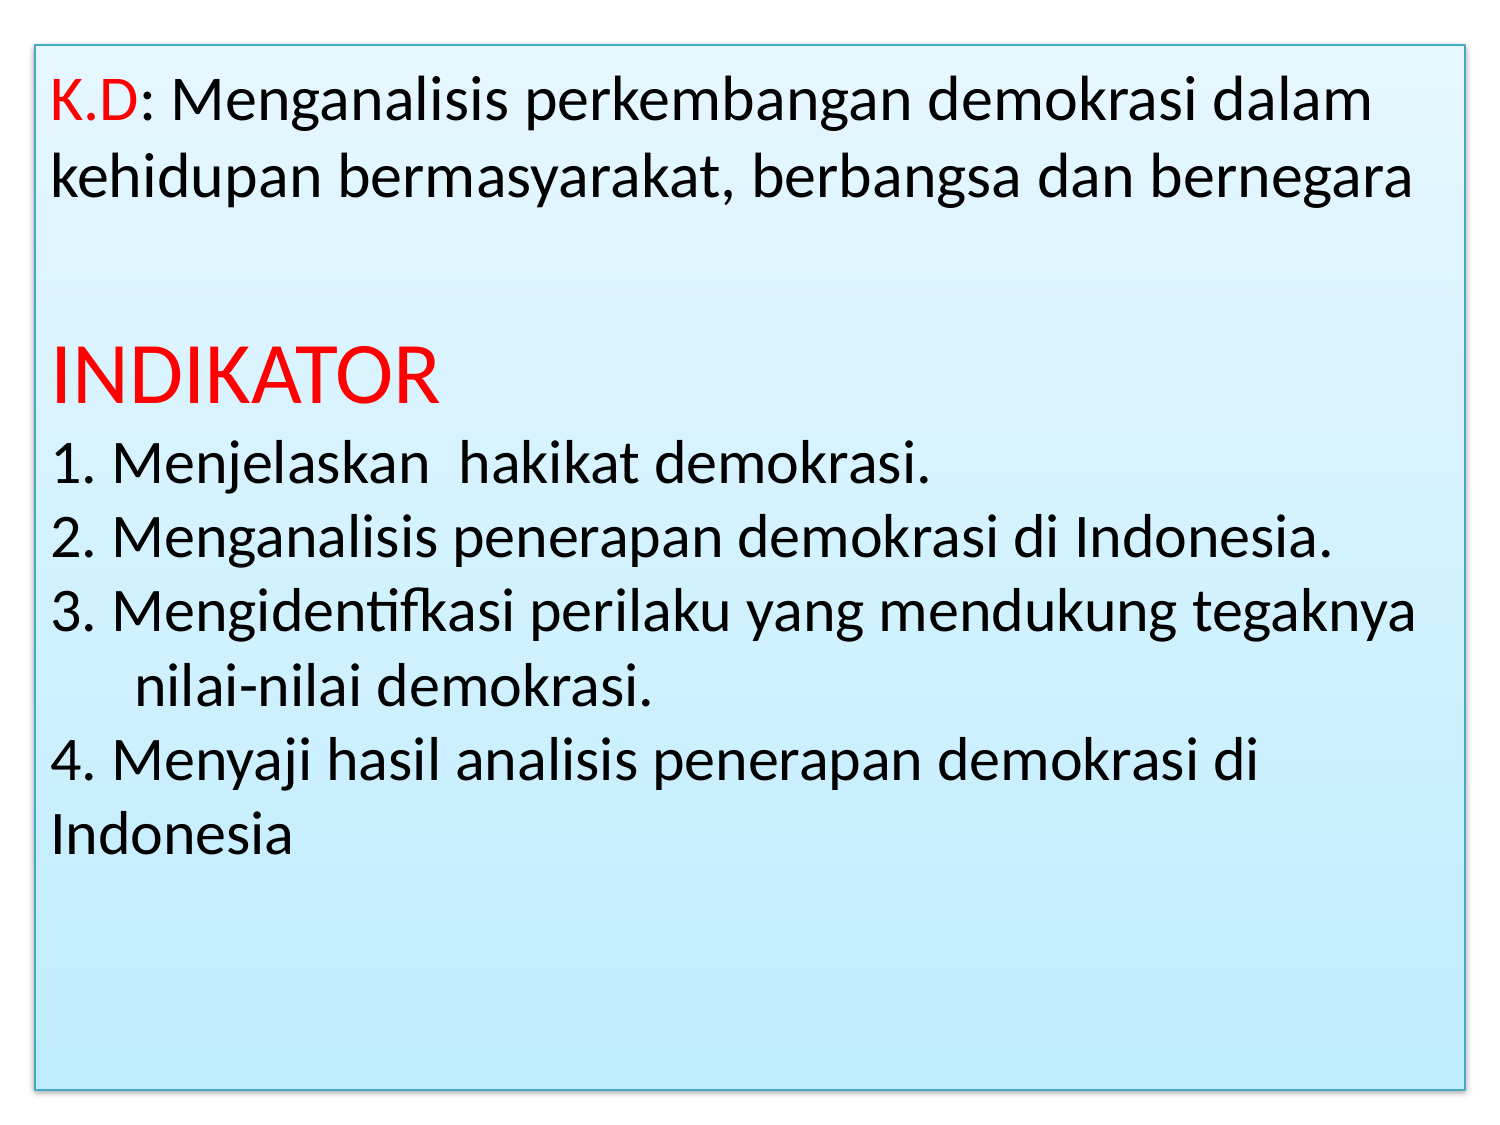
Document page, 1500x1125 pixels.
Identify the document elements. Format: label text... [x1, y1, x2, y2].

title K.D: Menganalisis perkembangan demokrasi dalam kehidupan bermasyarakat, berbangsa dan bernegara INDIKATOR 1. Menjelaskan hakikat demokrasi. 2. Menganalisis penerapan demokrasi di Indonesia. 3. Mengidentifkasi perilaku yang mendukung tegaknya nilai-nilai demokrasi. 4. Menyaji hasil analisis penerapan demokrasi di Indonesia [34, 44, 1466, 1091]
